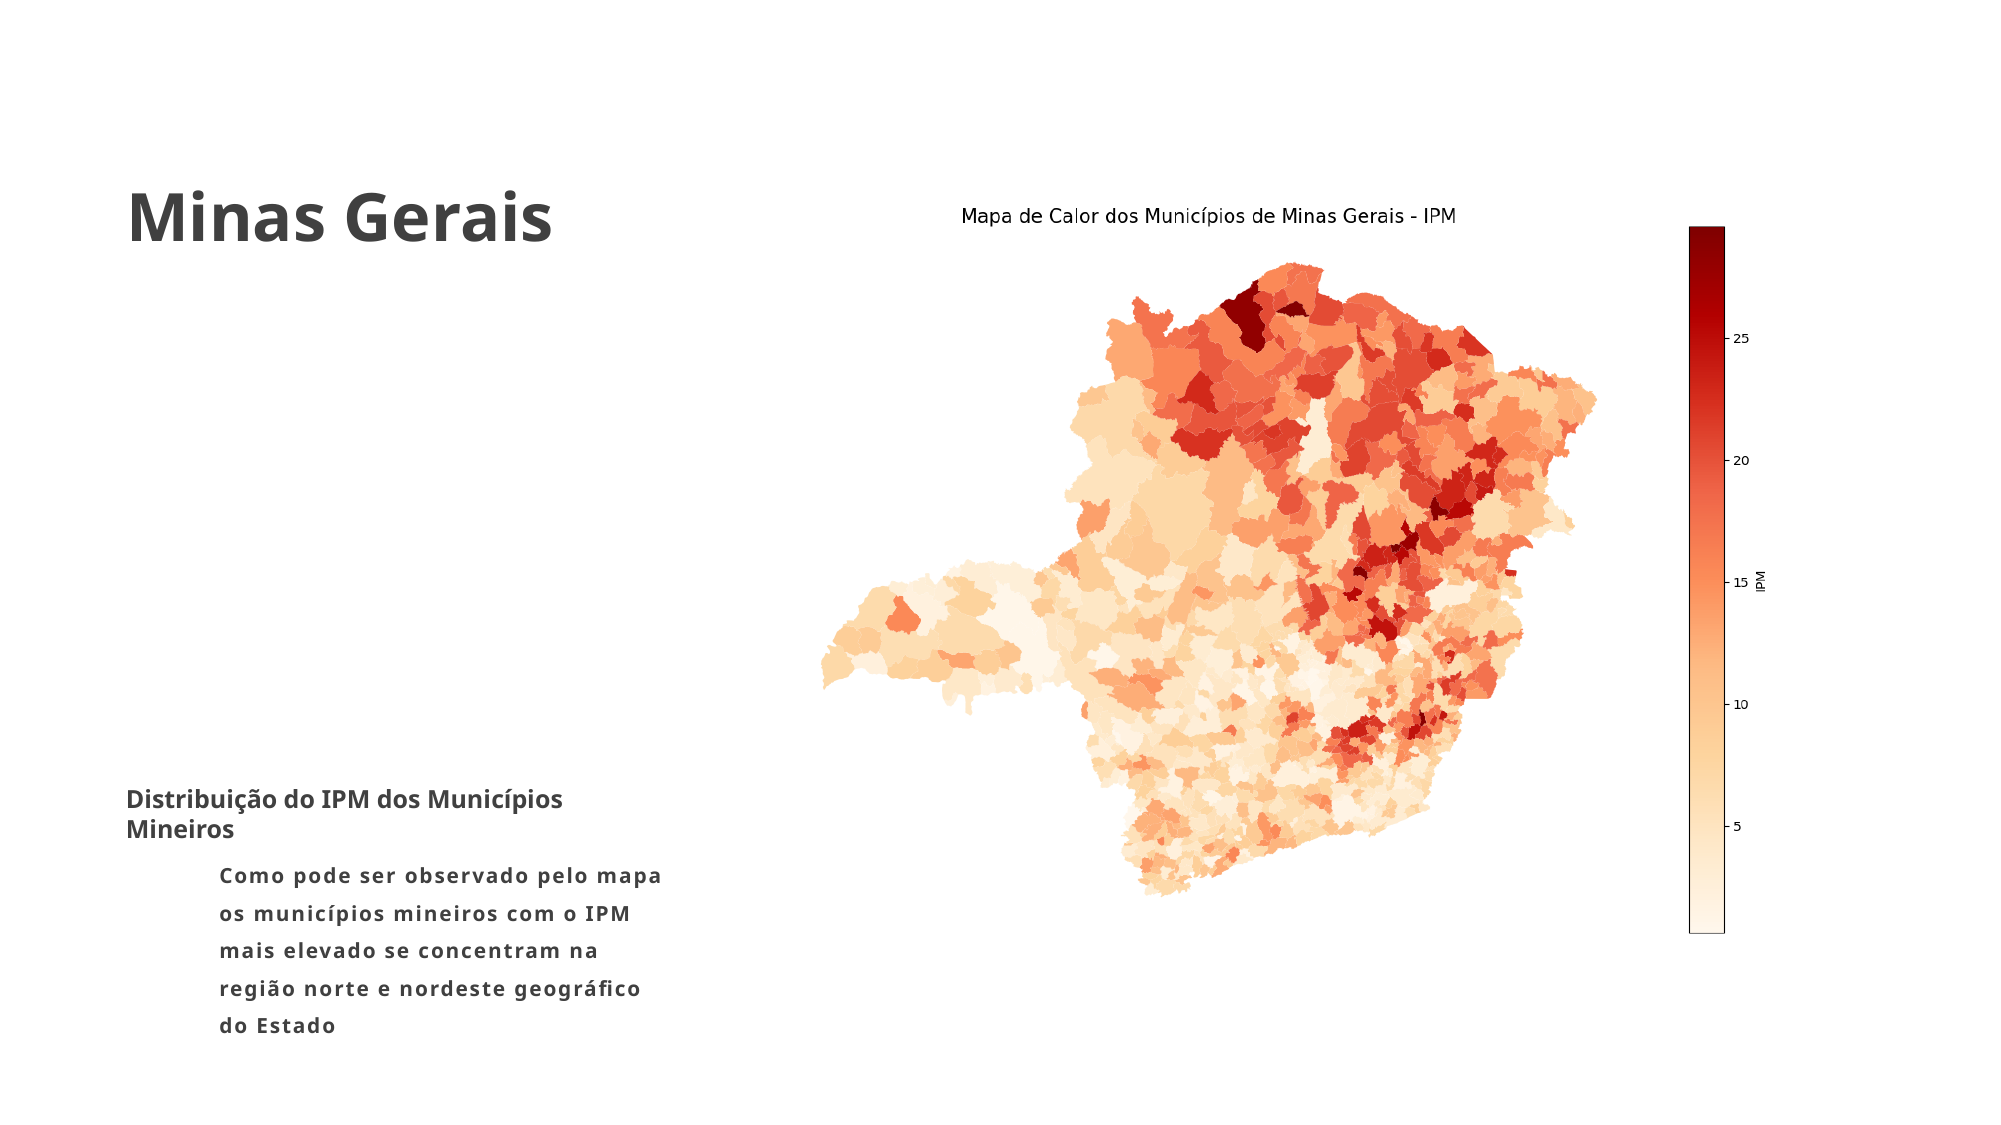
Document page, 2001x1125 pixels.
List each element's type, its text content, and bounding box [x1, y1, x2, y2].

text_box Minas Gerais [111, 167, 610, 263]
text_box Distribuição do IPM dos Municípios Mineiros [111, 776, 610, 851]
picture [610, 116, 1986, 1034]
text_box Como pode ser observado pelo mapa os municípios mineiros com o IPM mais elevado se concentram na região norte e nordeste geográfico do Estado [204, 851, 691, 1045]
